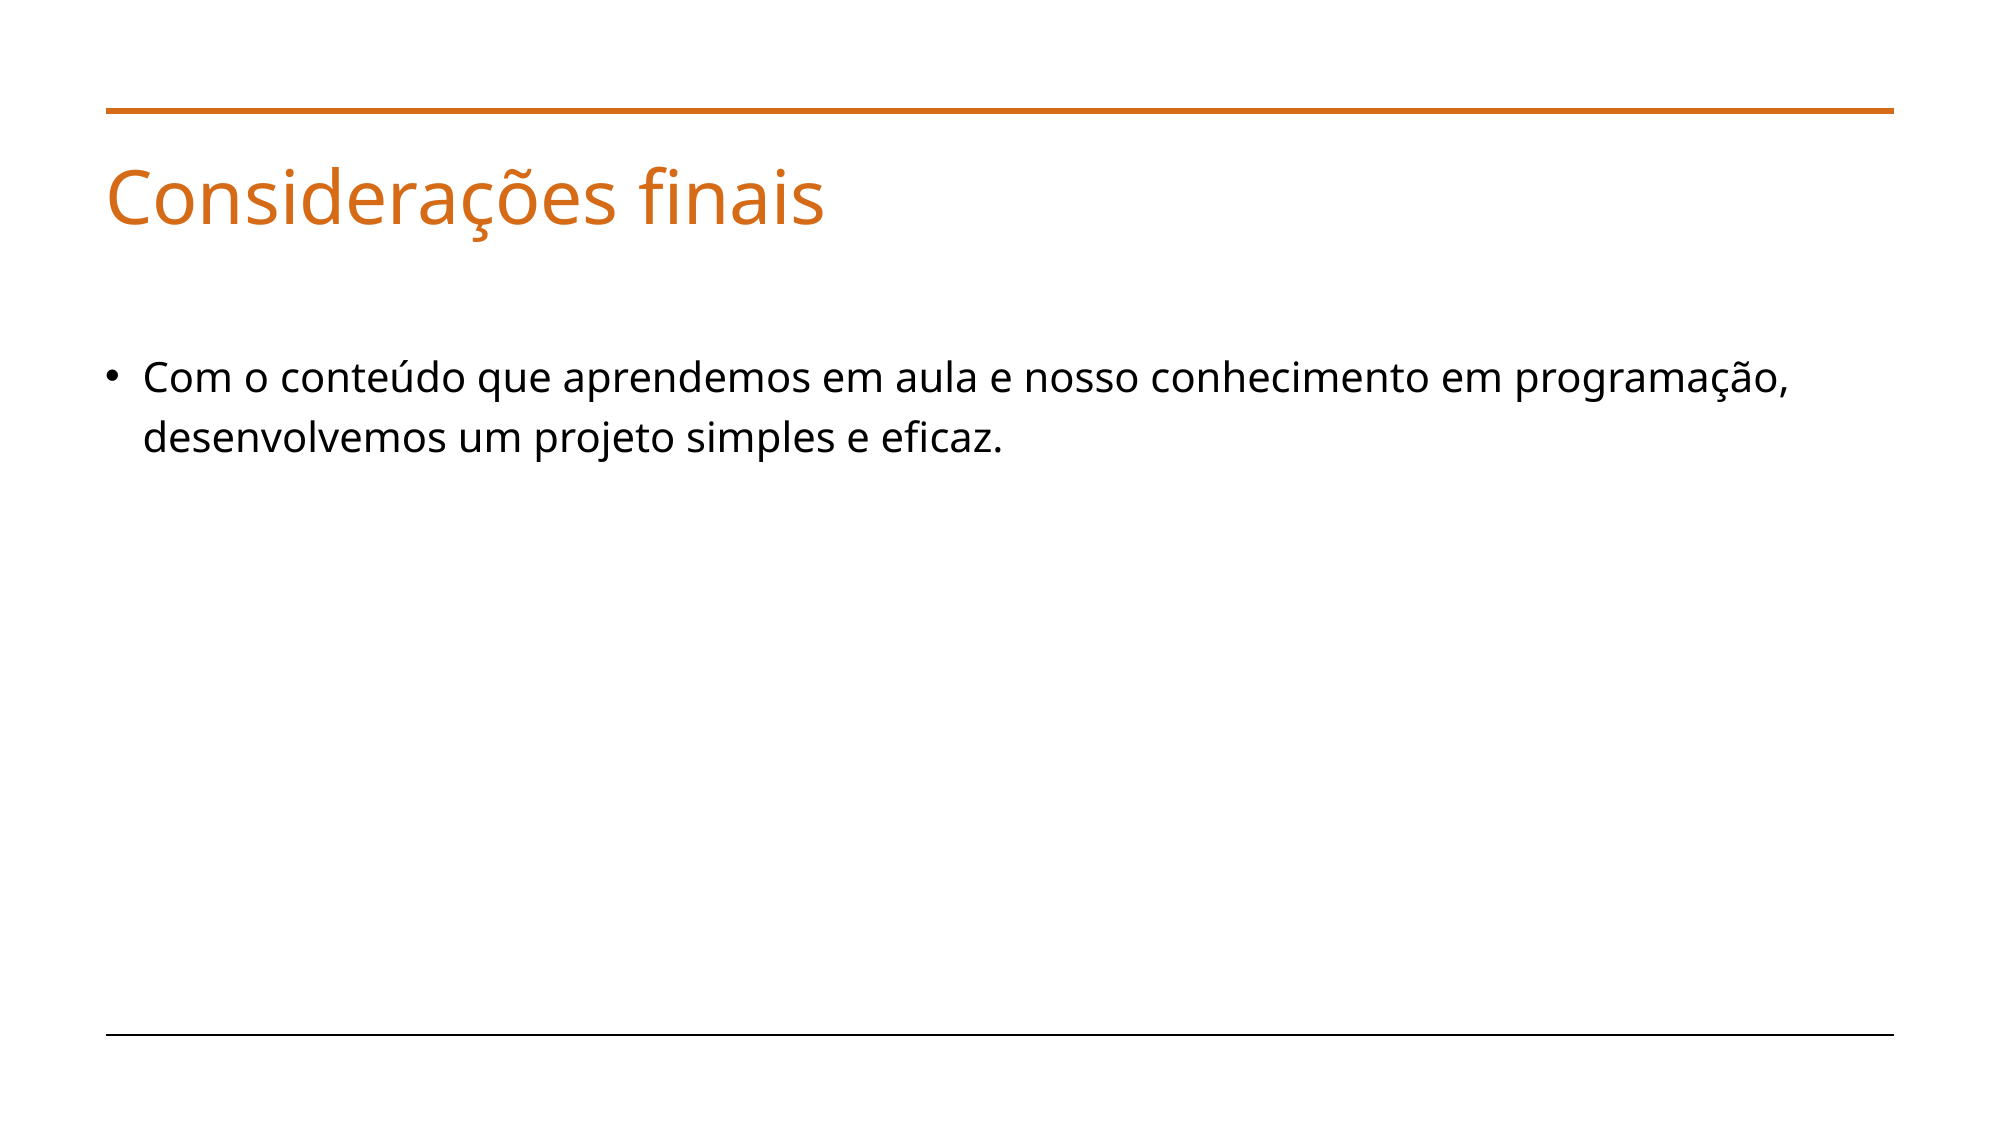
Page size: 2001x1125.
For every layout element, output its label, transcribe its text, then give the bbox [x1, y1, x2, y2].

list Com o conteúdo que aprendemos em aula e nosso conhecimento em programação, desenvolvemos um projeto simples e eficaz. [90, 332, 1894, 994]
title Considerações finais [90, 156, 1894, 332]
